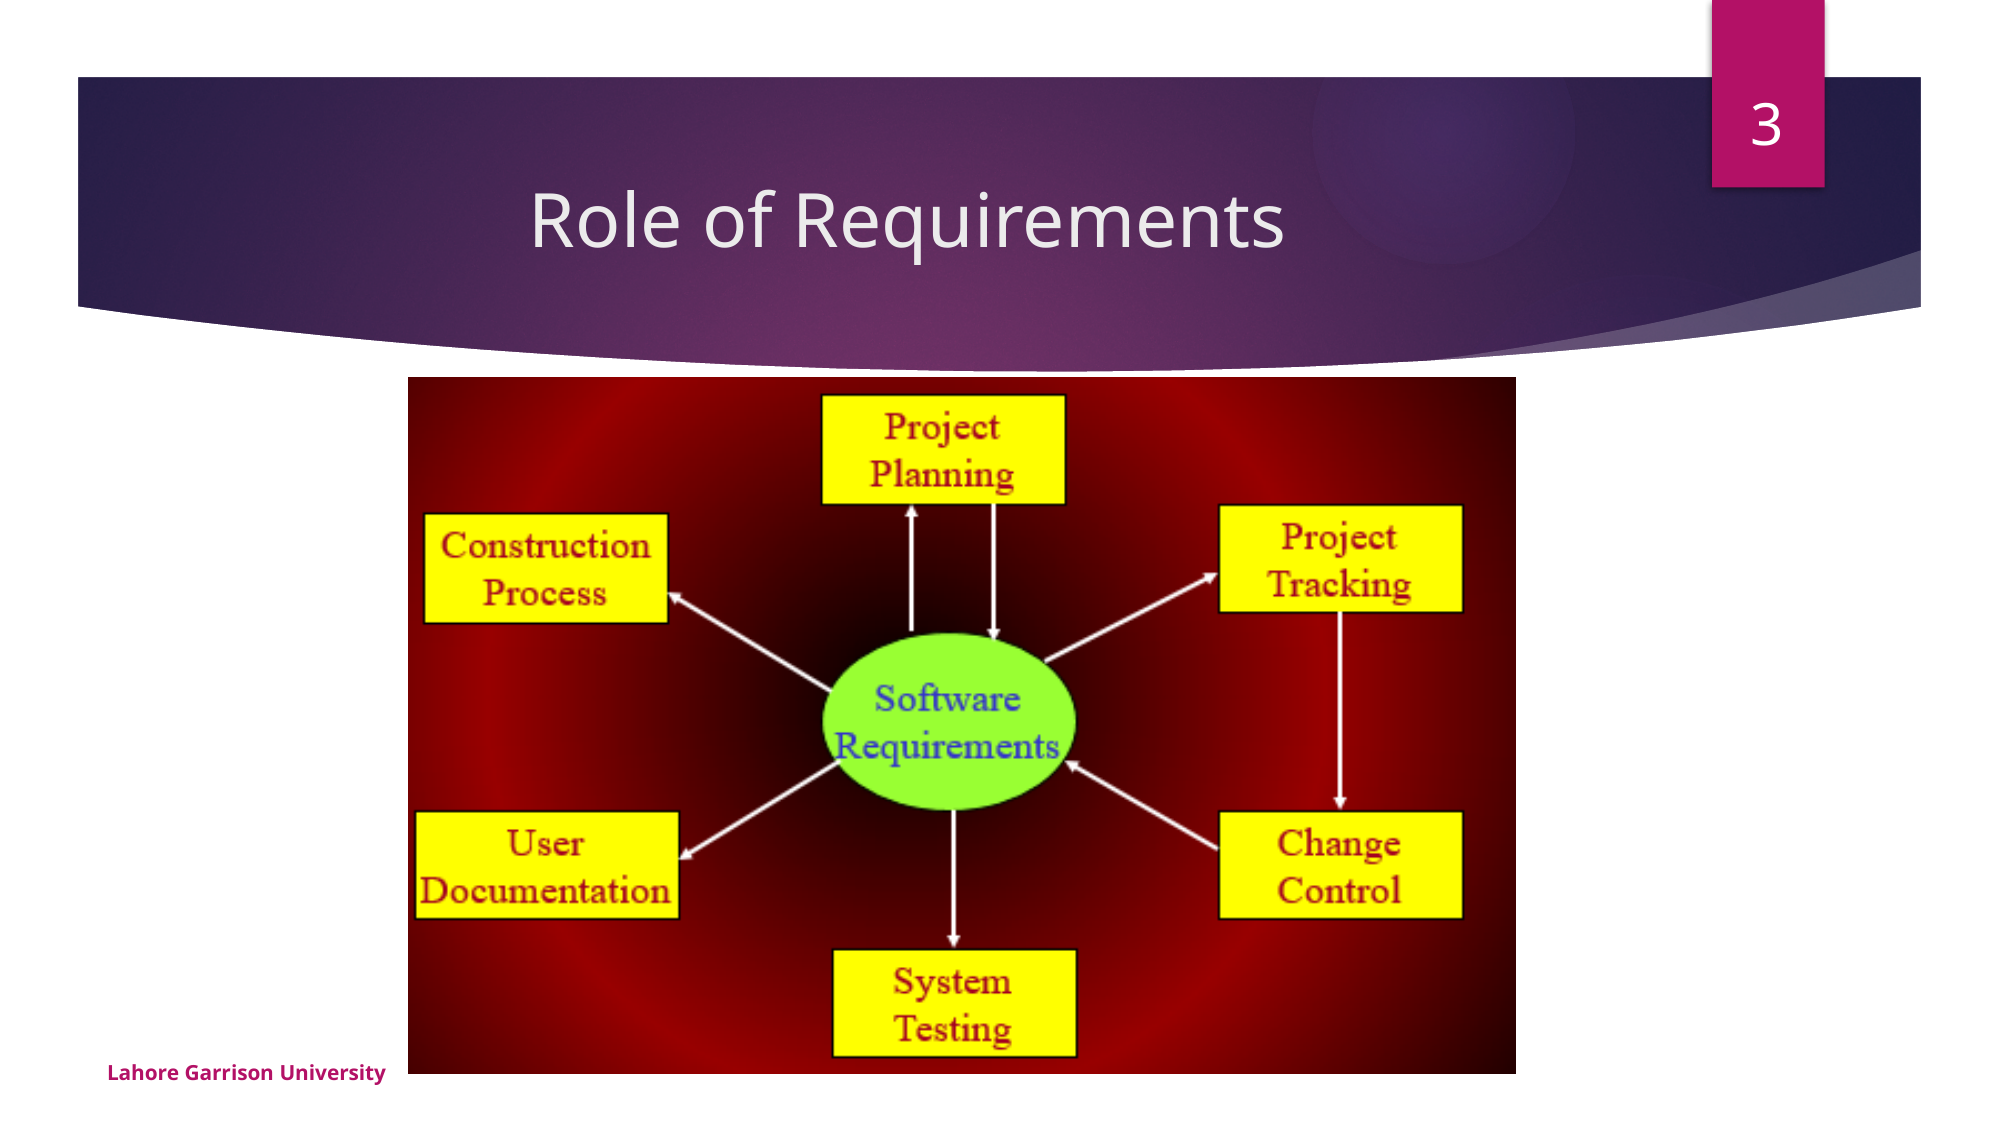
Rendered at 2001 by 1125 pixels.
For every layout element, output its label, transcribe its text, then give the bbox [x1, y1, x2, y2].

title Role of Requirements [189, 159, 1627, 276]
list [408, 376, 1516, 1074]
slide_number 3 [1698, 48, 1836, 175]
footer Lahore Garrison University [92, 1048, 726, 1099]
